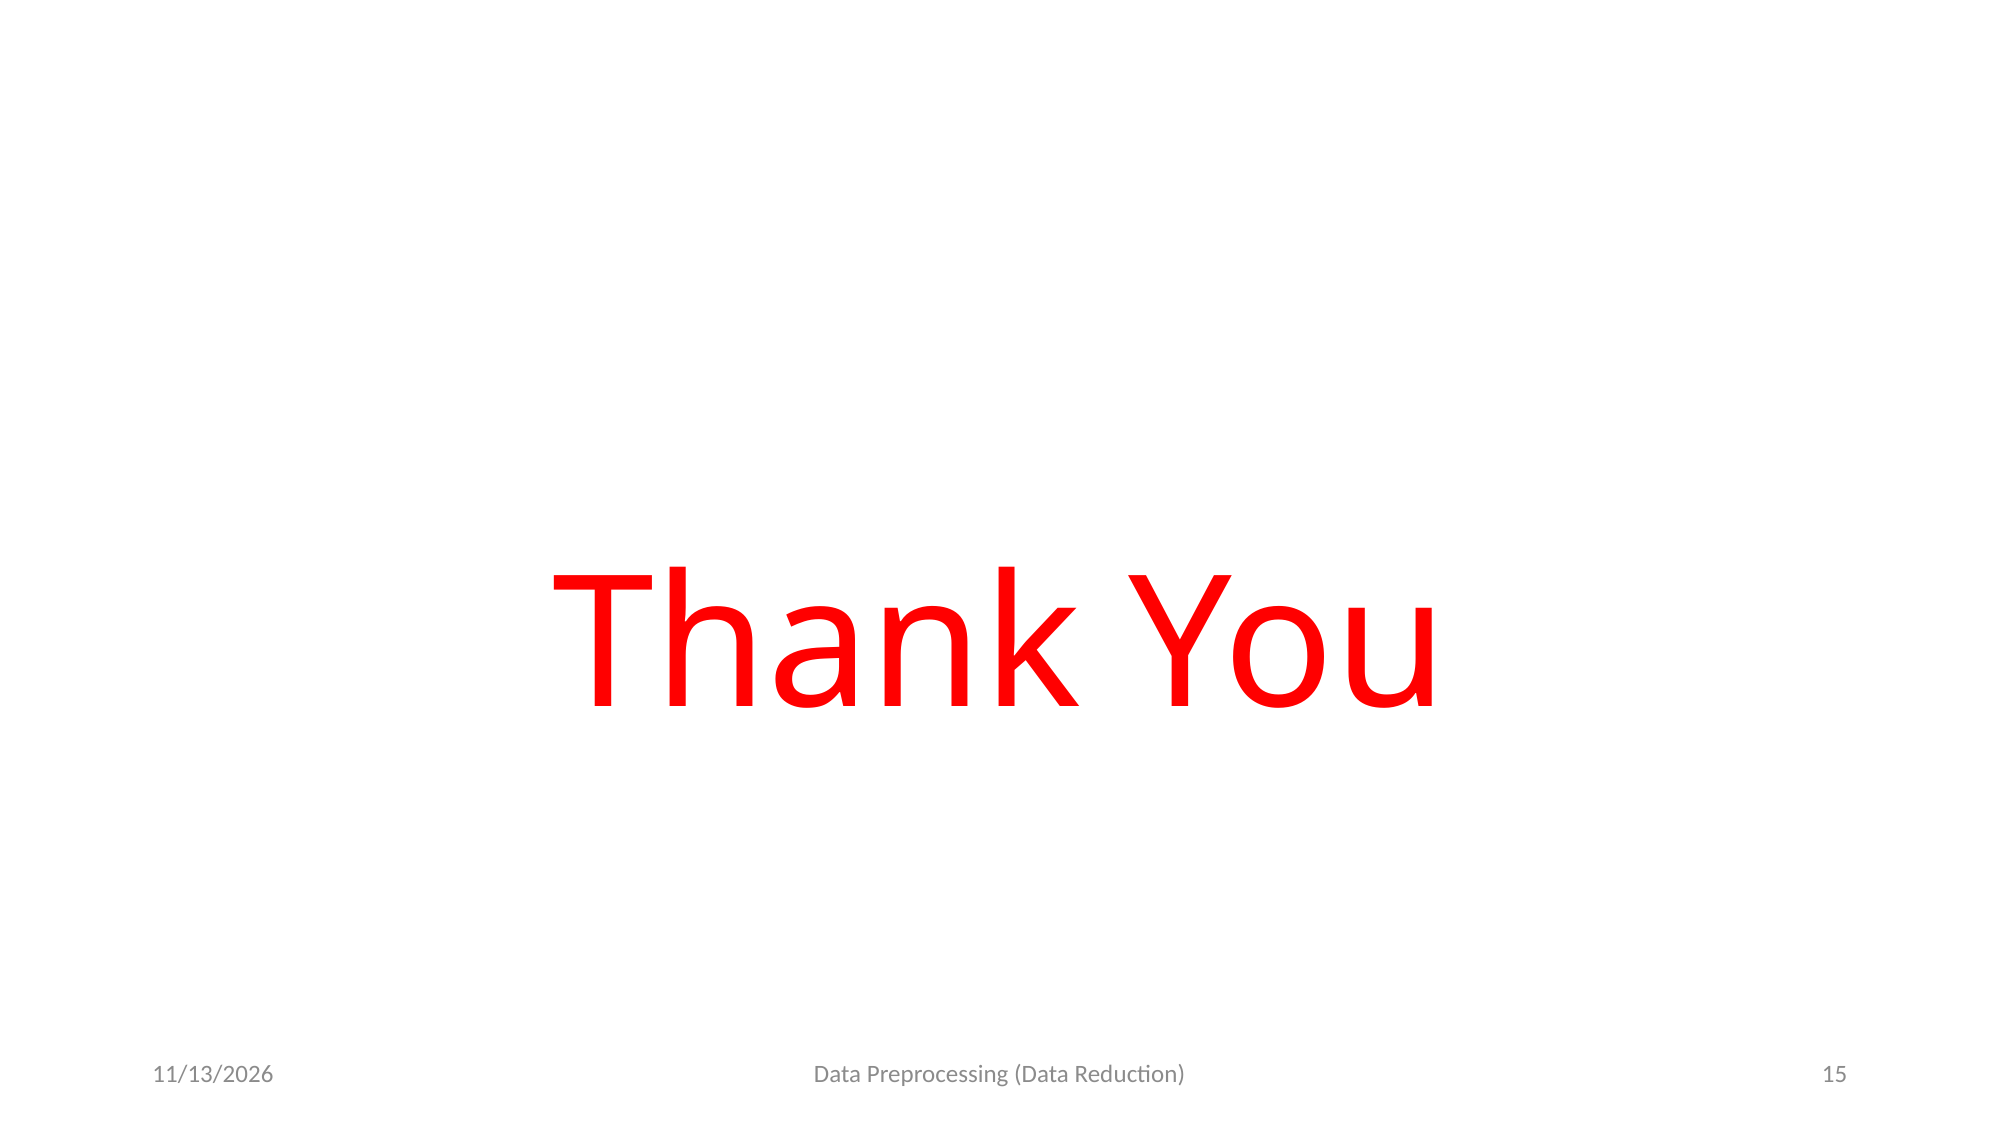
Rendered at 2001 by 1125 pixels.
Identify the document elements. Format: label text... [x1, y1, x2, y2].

slide_number 15 [1412, 1042, 1863, 1103]
footer Data Preprocessing (Data Reduction) [662, 1042, 1338, 1103]
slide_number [137, 1042, 588, 1103]
list Thank You [137, 299, 1863, 1014]
